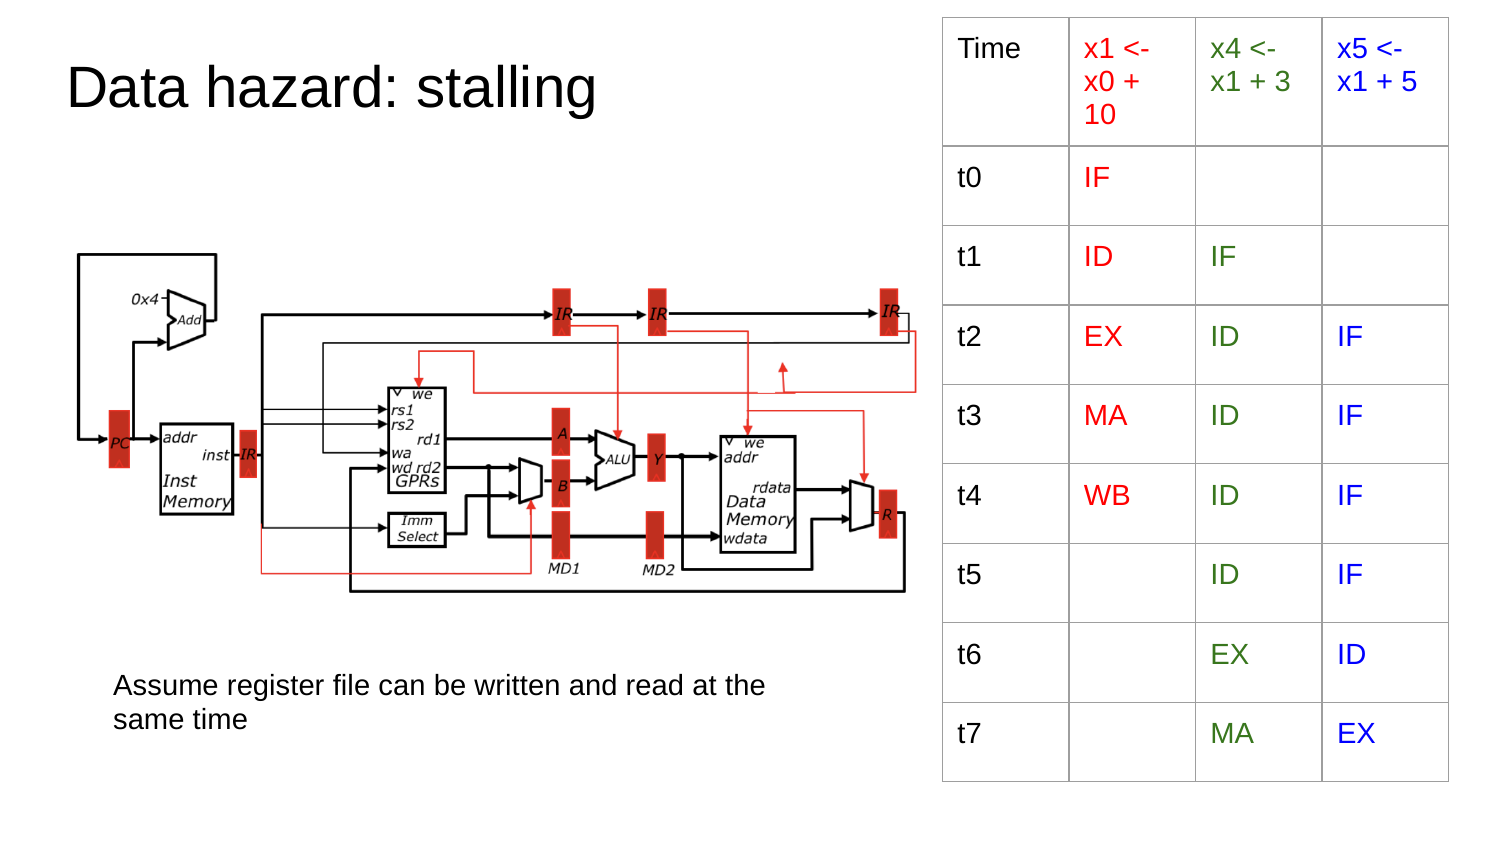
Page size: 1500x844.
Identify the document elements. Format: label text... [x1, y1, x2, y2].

picture [50, 237, 941, 638]
table_cell EX [1196, 623, 1321, 702]
table_cell IF [1323, 544, 1448, 622]
table_cell [1196, 147, 1321, 225]
table_cell IF [1323, 385, 1448, 463]
table_cell MA [1196, 703, 1321, 781]
table_cell [1070, 623, 1195, 702]
table_cell IF [1323, 306, 1448, 384]
table_cell ID [1323, 623, 1448, 702]
table_cell ID [1070, 226, 1195, 304]
table_cell t5 [945, 544, 1068, 622]
table_cell [1070, 544, 1195, 622]
table_cell WB [1070, 464, 1195, 543]
table_cell t3 [945, 385, 1068, 463]
table_cell t2 [945, 306, 1068, 384]
table_cell IF [1323, 464, 1448, 543]
table_cell EX [1323, 703, 1448, 781]
text_box Assume register file can be written and read at the same time [98, 650, 821, 745]
table_cell t0 [943, 147, 1068, 225]
table_cell IF [1070, 147, 1195, 225]
table_cell MA [1070, 385, 1195, 463]
table_cell ID [1196, 544, 1321, 622]
table_cell t1 [943, 226, 1068, 304]
table_header x5 <- x1 + 5 [1323, 18, 1448, 145]
table_cell t7 [943, 703, 1068, 781]
table_cell IF [1196, 226, 1321, 304]
table_header Time [943, 18, 1068, 145]
table_cell t4 [945, 464, 1068, 543]
table_cell EX [1070, 306, 1195, 384]
table_cell ID [1196, 306, 1321, 384]
table_cell t6 [943, 623, 1068, 702]
table_header x4 <- x1 + 3 [1196, 18, 1321, 145]
table_header x1 <- x0 + 10 [1070, 18, 1195, 145]
table_cell ID [1196, 464, 1321, 543]
table_cell [1323, 147, 1448, 225]
table_cell ID [1196, 385, 1321, 463]
table_cell [1070, 703, 1195, 781]
table_cell [1323, 226, 1448, 304]
title Data hazard: stalling [51, 33, 942, 128]
